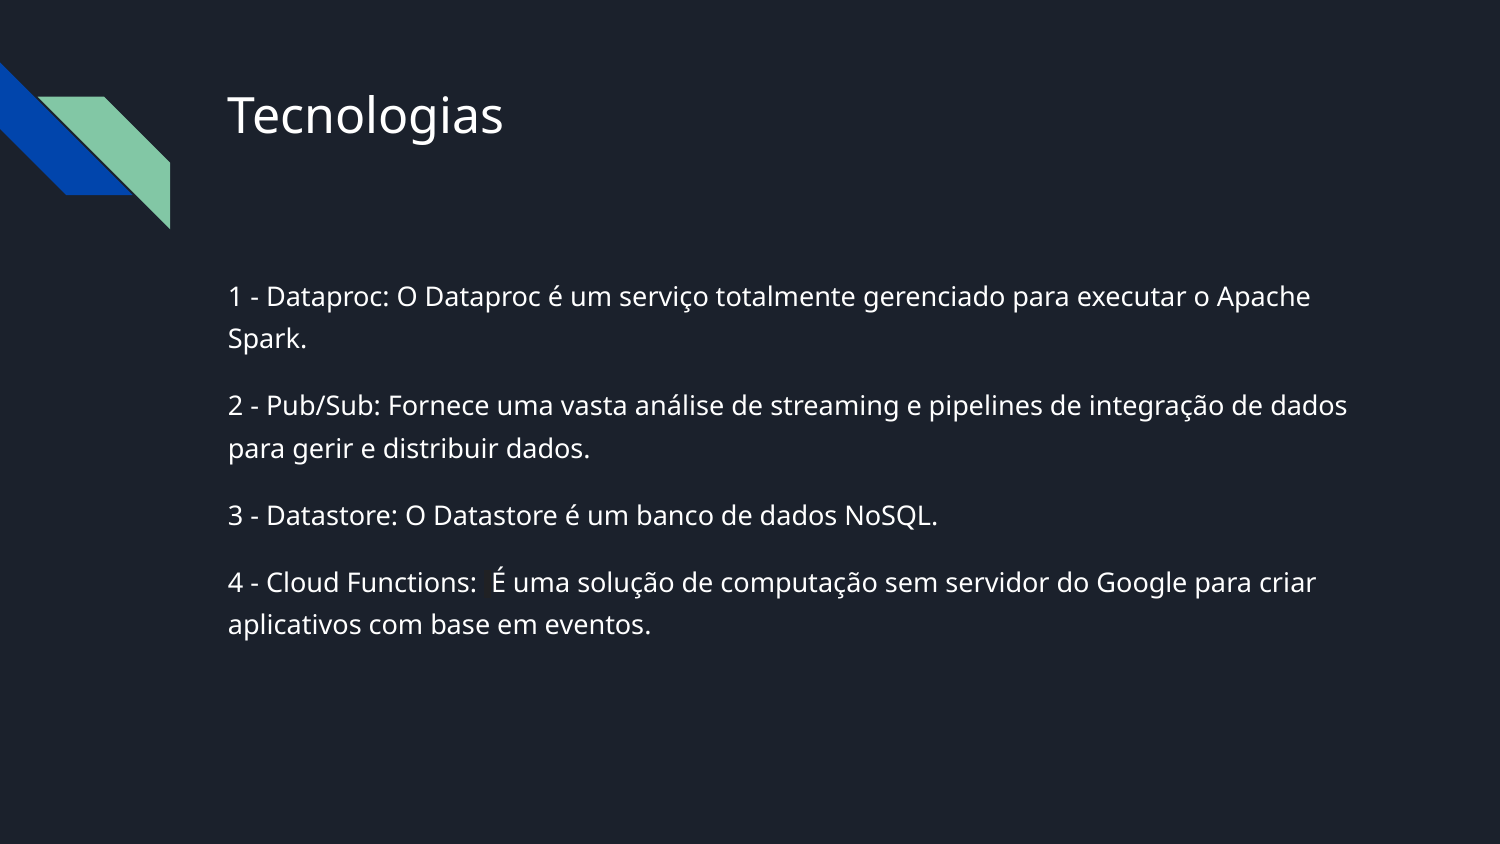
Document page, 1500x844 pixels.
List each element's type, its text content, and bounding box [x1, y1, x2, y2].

title Tecnologias [212, 64, 1368, 215]
list 1 - Dataproc: O Dataproc é um serviço totalmente gerenciado para executar o Apache Spark. 2 - Pub/Sub: Fornece uma vasta análise de streaming e pipelines de integração de dados para gerir e distribuir dados. 3 - Datastore: O Datastore é um banco de dados NoSQL. 4 - Cloud Functions: É uma solução de computação sem servidor do Google para criar aplicativos com base em eventos. [212, 257, 1368, 735]
